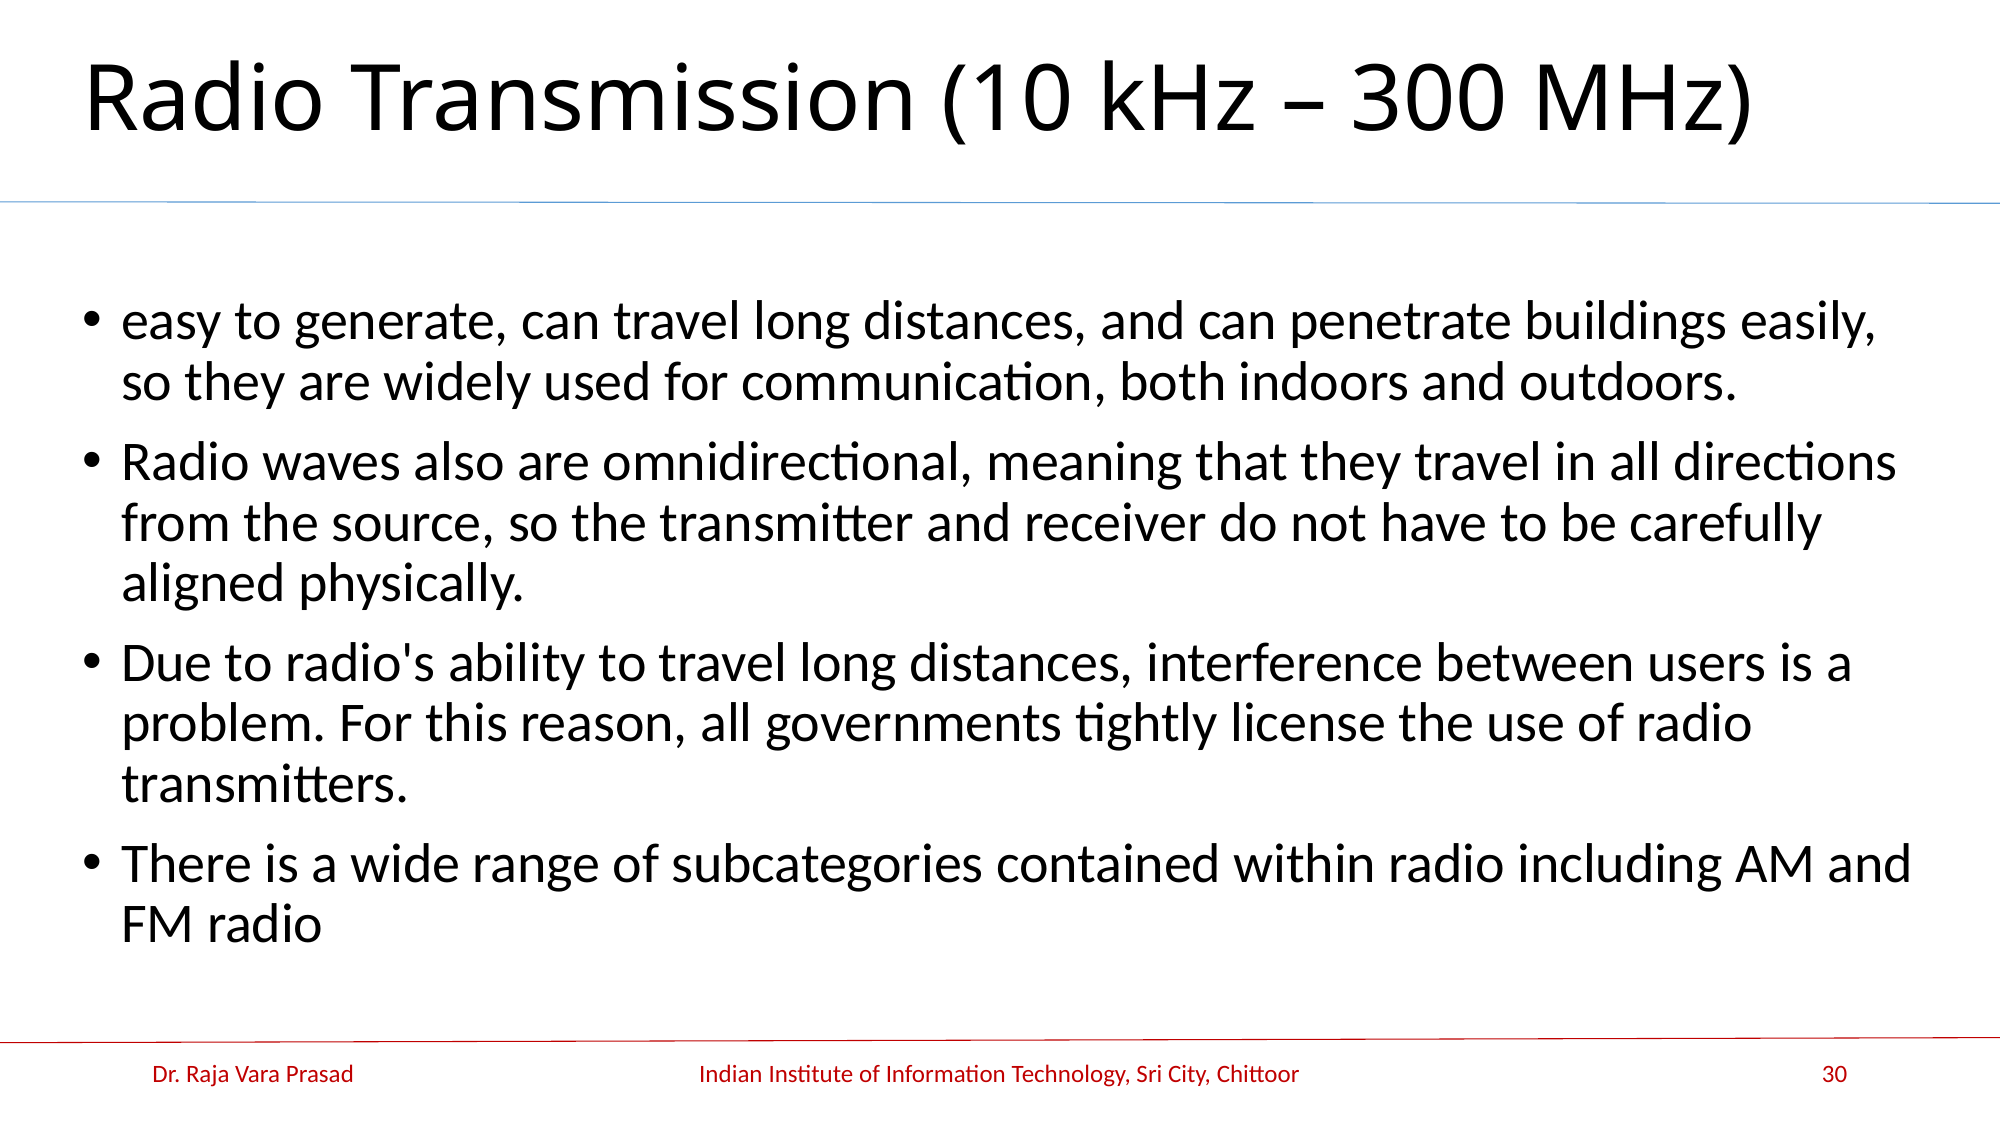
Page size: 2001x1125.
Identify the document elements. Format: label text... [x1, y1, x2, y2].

title Radio Transmission (10 kHz – 300 MHz) [67, 3, 1944, 198]
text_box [0, 1037, 2000, 1043]
slide_number Dr. Raja Vara Prasad [137, 1043, 588, 1103]
footer Indian Institute of Information Technology, Sri City, Chittoor [662, 1043, 1338, 1103]
list easy to generate, can travel long distances, and can penetrate buildings easily, so they are widely used for communication, both indoors and outdoors. Radio waves also are omnidirectional, meaning that they travel in all directions from the source, so the transmitter and receiver do not have to be carefully aligned physically. Due to radio's ability to travel long distances, interference between users is a problem. For this reason, all governments tightly license the use of radio transmitters. There is a wide range of subcategories contained within radio including AM and FM radio [67, 284, 1944, 976]
slide_number 30 [1412, 1043, 1863, 1103]
